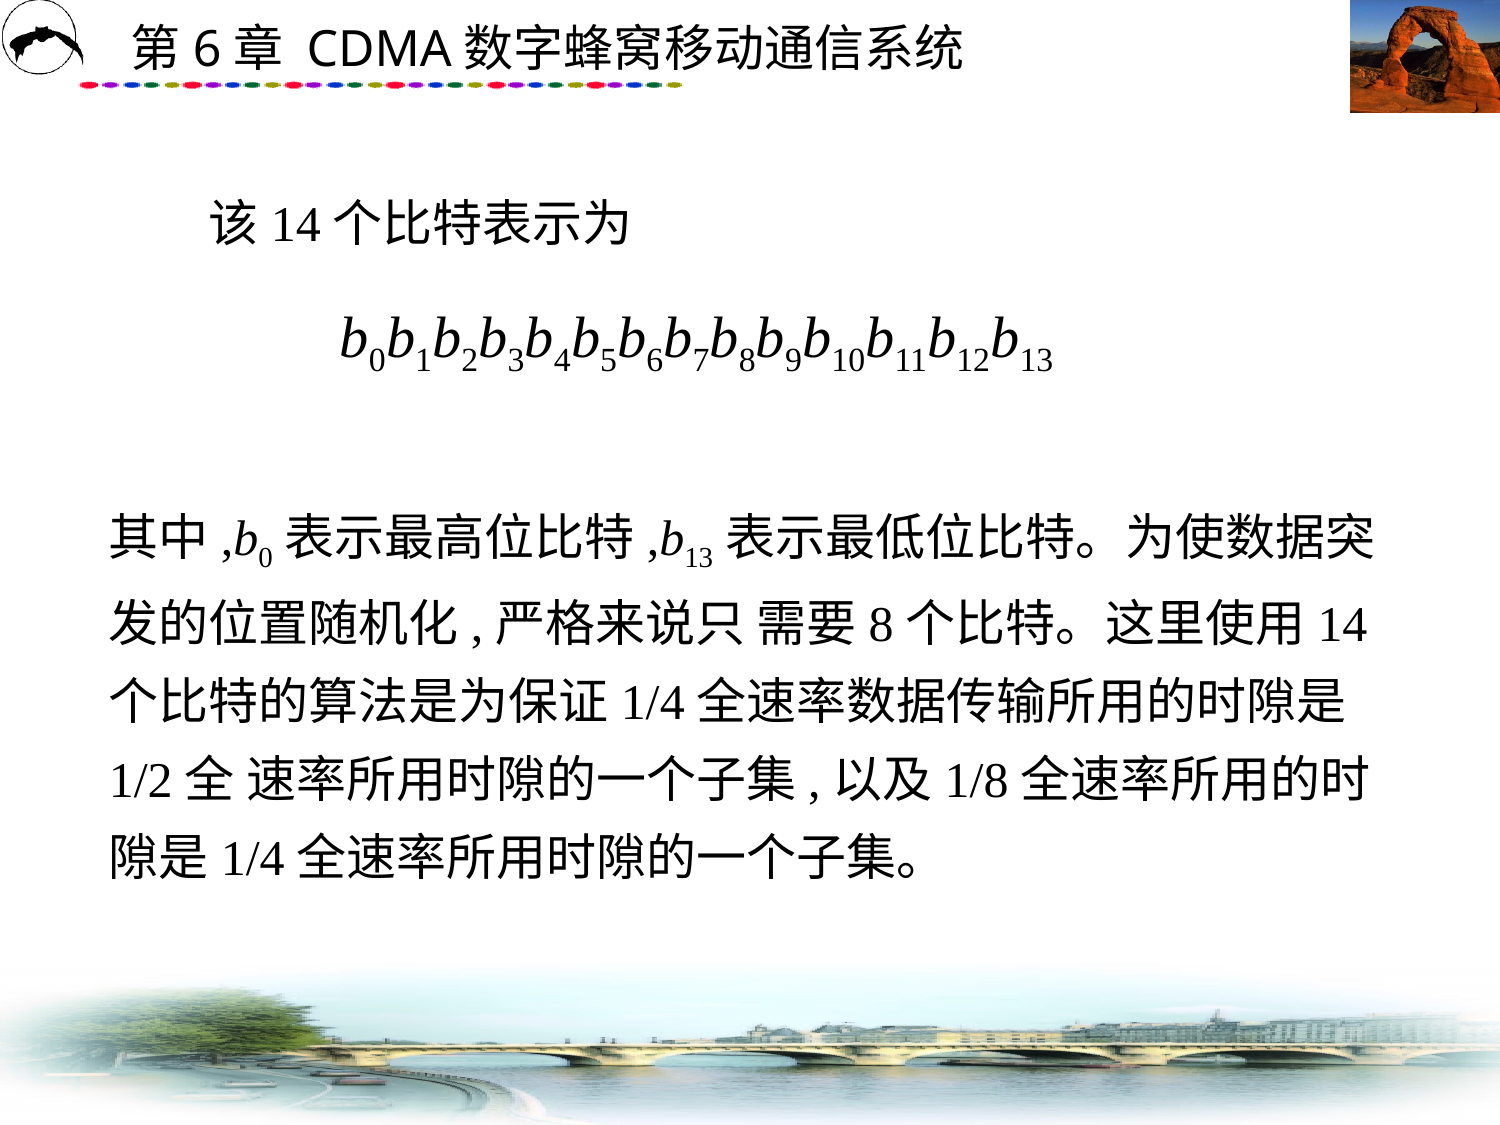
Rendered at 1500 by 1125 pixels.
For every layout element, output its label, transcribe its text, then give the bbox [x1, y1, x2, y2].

picture [1350, 0, 1500, 113]
title 该14个比特表示为 其中,b0表示最高位比特,b13表示最低位比特。为使数据突发的位置随机化,严格来说只 需要8个比特。这里使用14个比特的算法是为保证1/4全速率数据传输所用的时隙是1/2全 速率所用时隙的一个子集,以及1/8全速率所用的时隙是1/4全速率所用时隙的一个子集。 [93, 87, 1426, 1013]
picture [0, 0, 100, 75]
picture [0, 962, 1500, 1125]
picture [74, 78, 691, 91]
text_box b0b1b2b3b4b5b6b7b8b9b10b11b12b13 [324, 291, 1175, 386]
